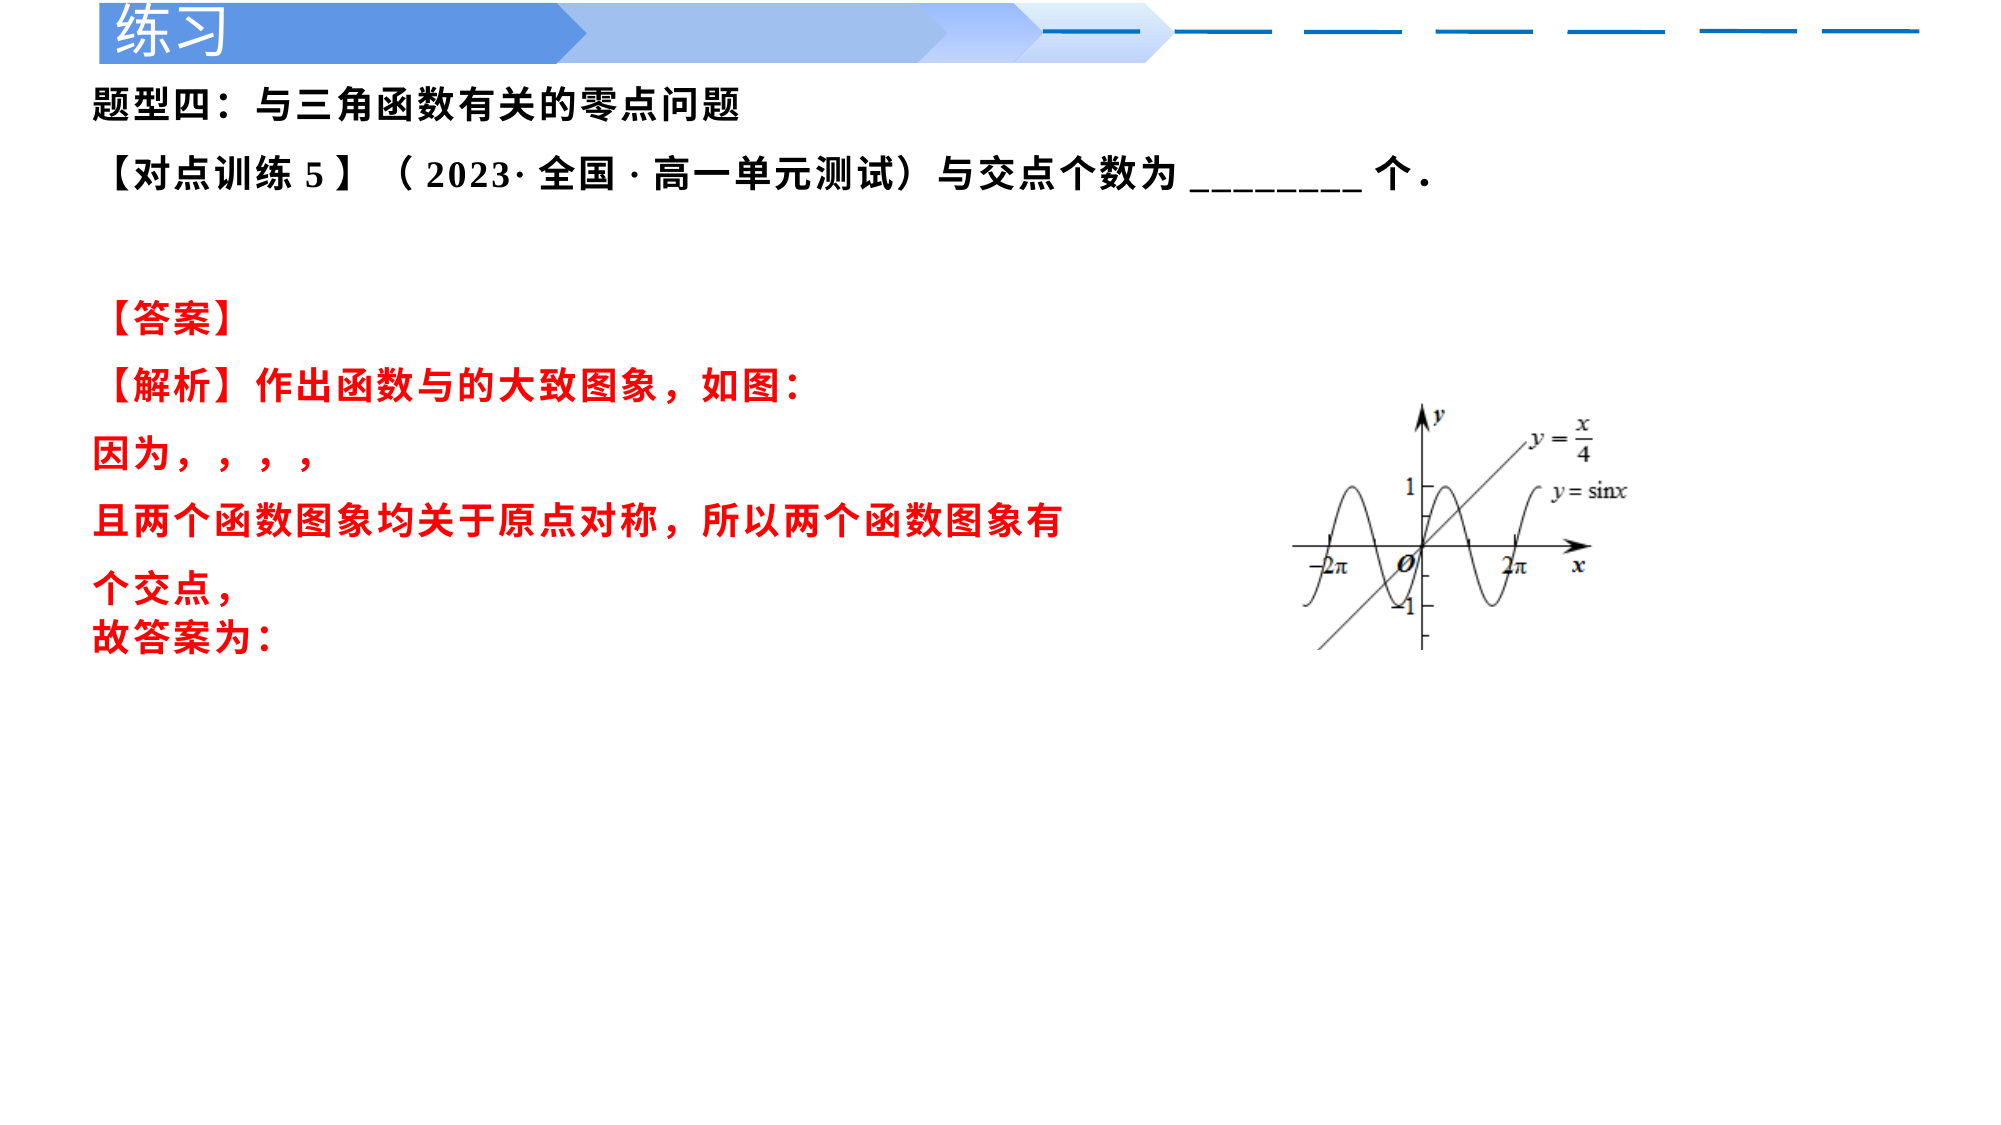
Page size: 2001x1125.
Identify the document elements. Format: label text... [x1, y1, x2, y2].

picture [1290, 372, 1647, 650]
list 题型四：与三角函数有关的零点问题 [78, 59, 1982, 160]
